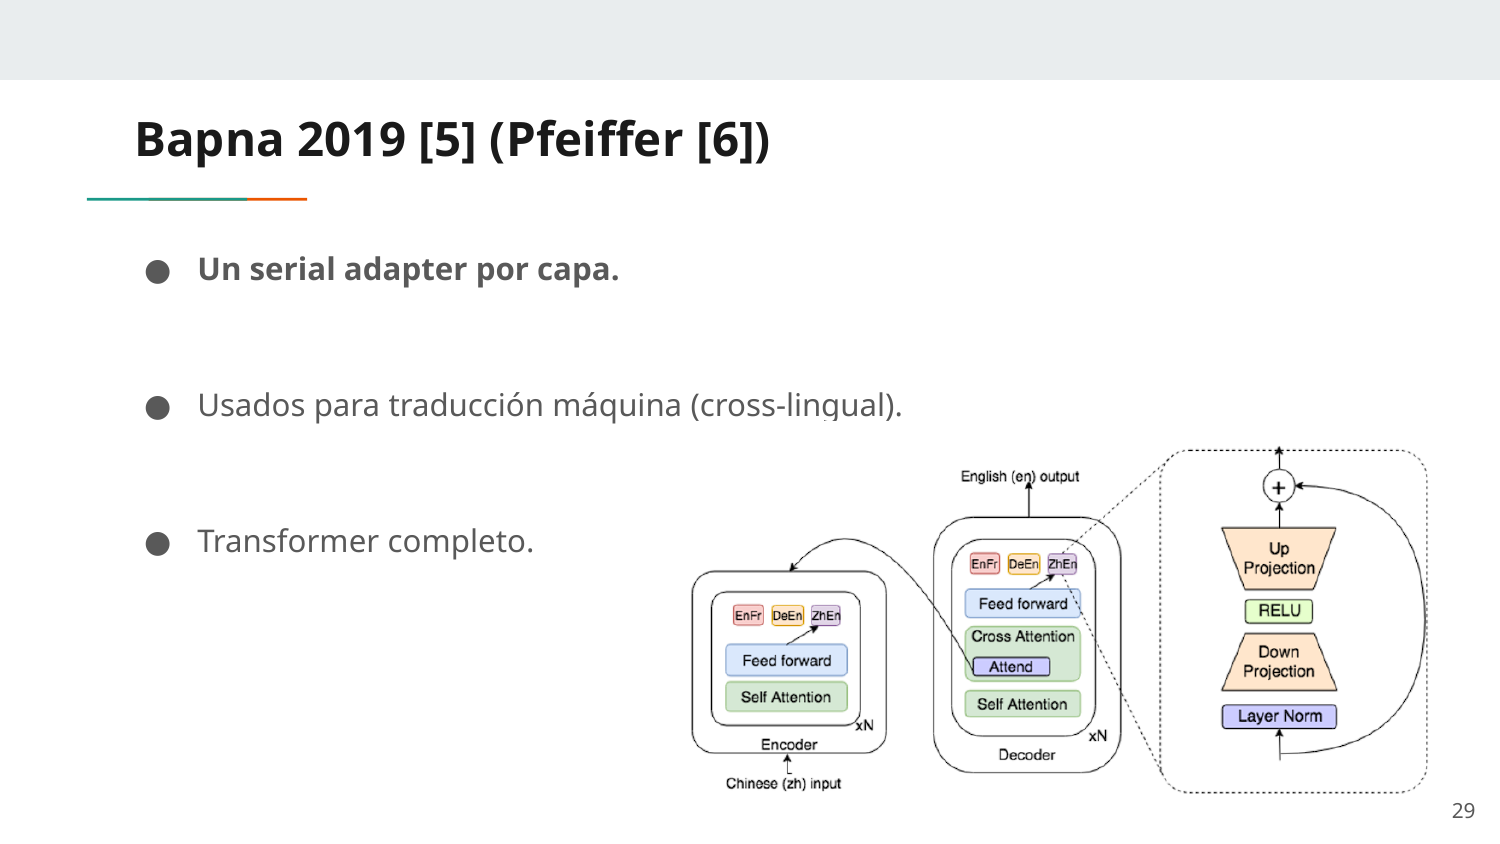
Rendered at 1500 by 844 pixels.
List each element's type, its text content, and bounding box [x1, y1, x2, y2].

title Bapna 2019 [5] (Pfeiffer [6]) [119, 93, 1381, 182]
picture [671, 421, 1445, 804]
slide_number ‹#› [1400, 779, 1491, 844]
list Un serial adapter por capa. Usados para traducción máquina (cross-lingual). Transformer completo. [107, 228, 1393, 399]
